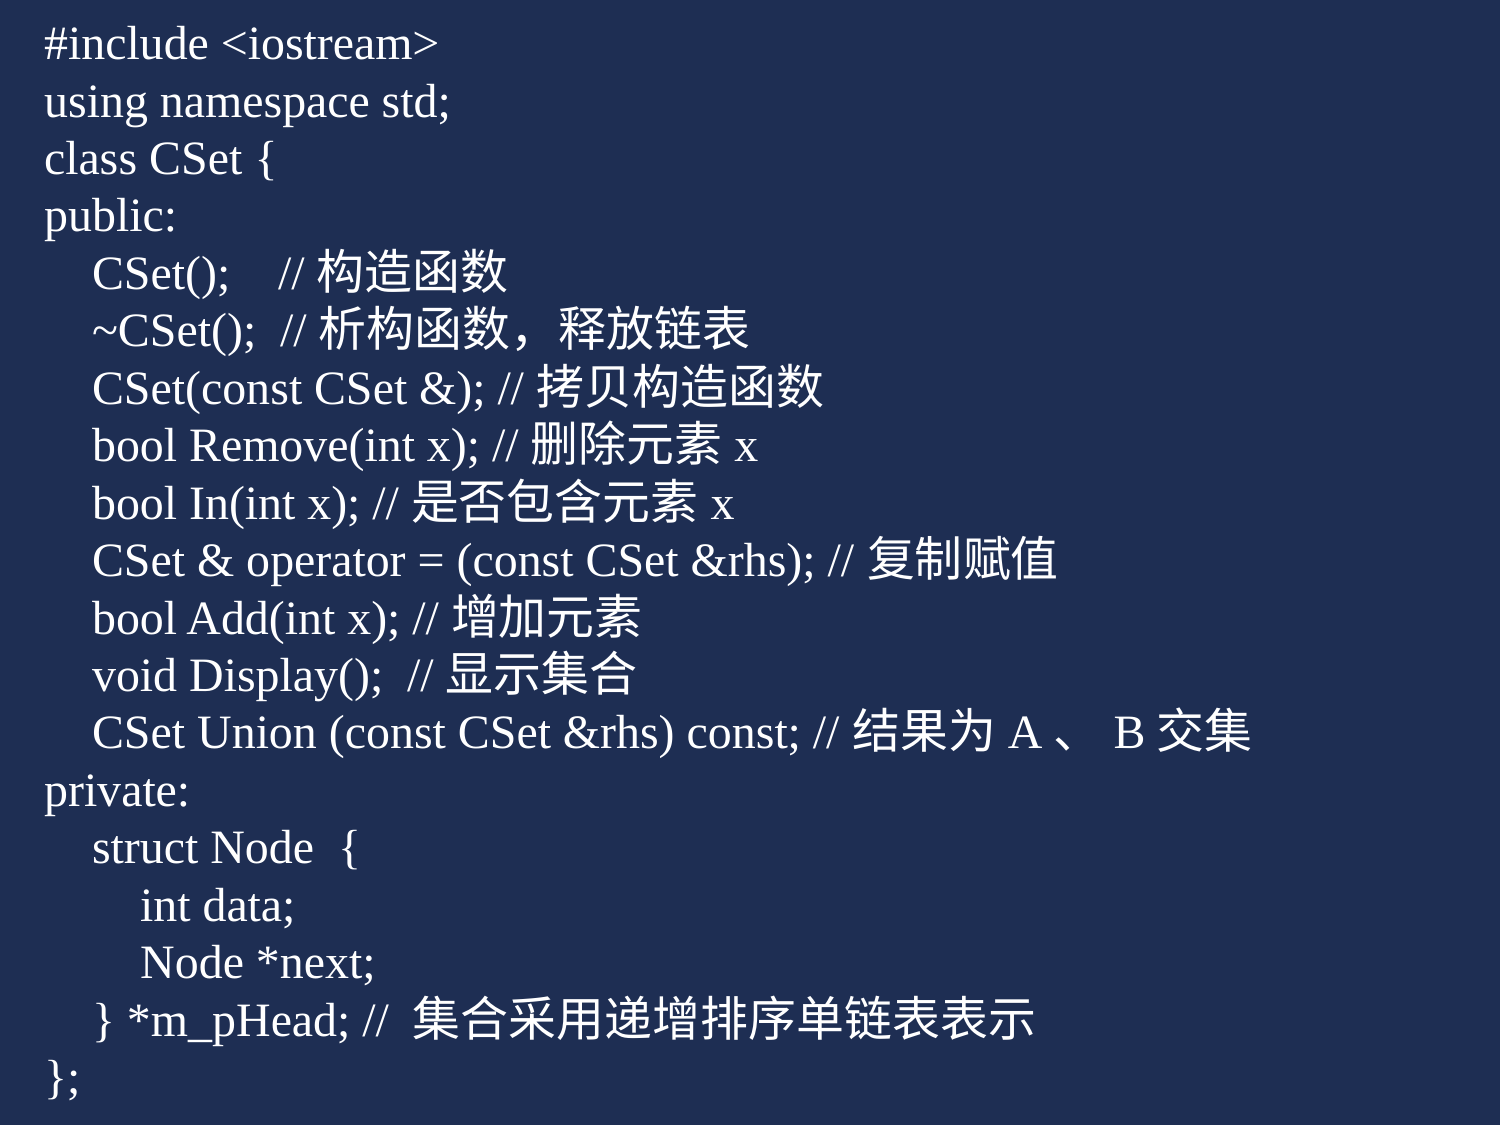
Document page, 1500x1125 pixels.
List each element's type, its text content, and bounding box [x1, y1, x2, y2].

text_box #include <iostream> using namespace std; class CSet { public: CSet(); //构造函数 ~CSet(); //析构函数，释放链表 CSet(const CSet &); //拷贝构造函数 bool Remove(int x); //删除元素x bool In(int x); //是否包含元素x CSet & operator = (const CSet &rhs); //复制赋值 bool Add(int x); //增加元素 void Display(); //显示集合 CSet Union (const CSet &rhs) const; //结果为A、B交集 private: struct Node { int data; Node *next; } *m_pHead; // 集合采用递增排序单链表表示 }; [29, 4, 1474, 1111]
